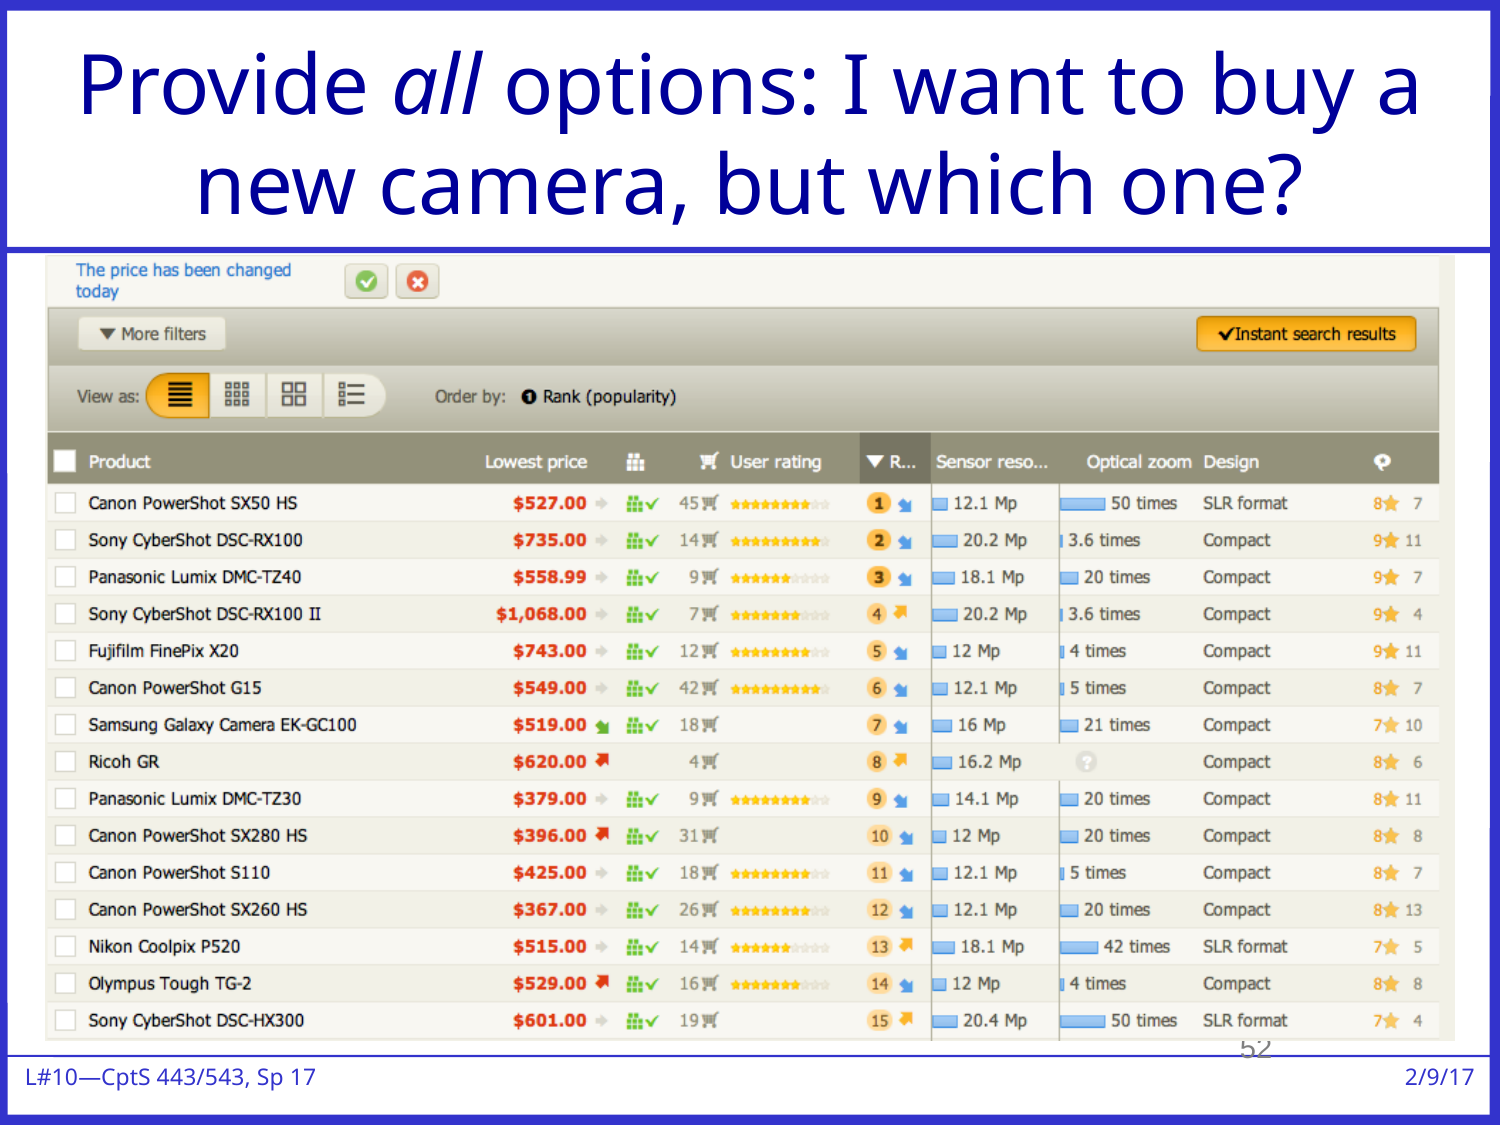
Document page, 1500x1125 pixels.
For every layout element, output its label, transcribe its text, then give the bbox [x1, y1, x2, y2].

picture [45, 255, 1455, 1041]
slide_number 52 [1099, 1048, 1413, 1098]
title Provide all options: I want to buy a new camera, but which one? [24, 24, 1476, 238]
